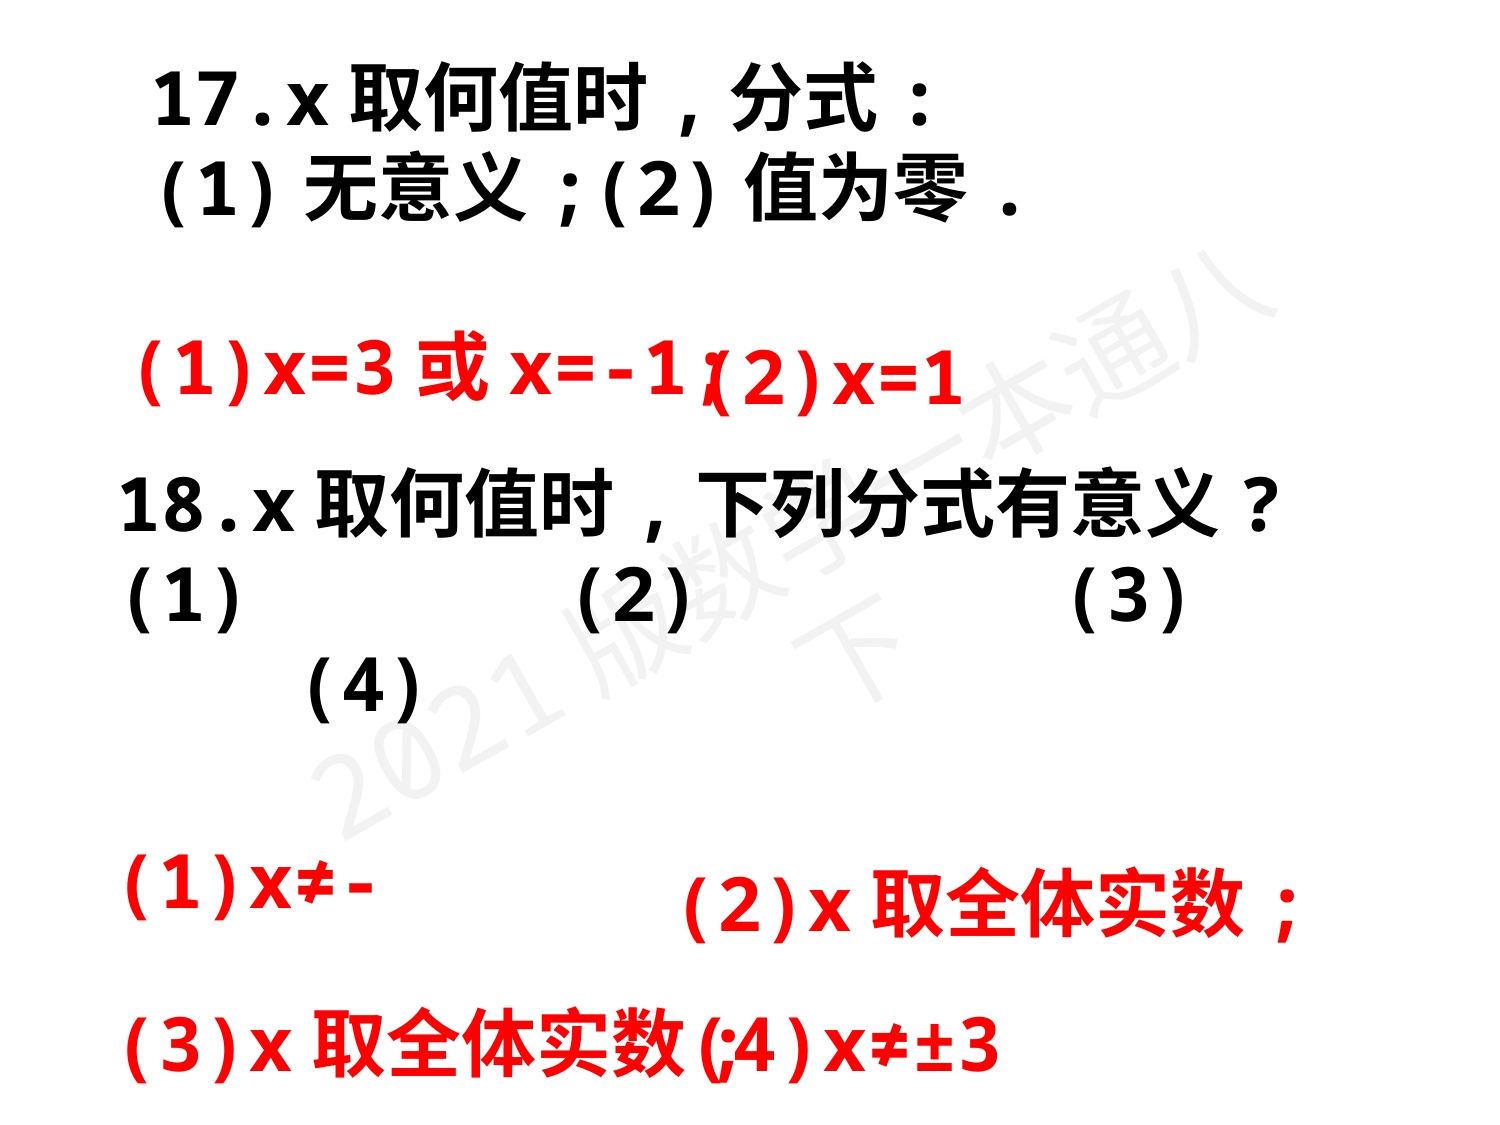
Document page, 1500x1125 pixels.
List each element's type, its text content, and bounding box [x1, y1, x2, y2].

text_box (1)x=3或x=-1; [112, 311, 863, 417]
text_box (3)x取全体实数; [98, 988, 672, 1094]
text_box (2)x取全体实数; [657, 849, 1500, 955]
text_box (2)x=1 [681, 322, 1432, 428]
text_box (4)x≠±3 [672, 988, 1500, 1094]
